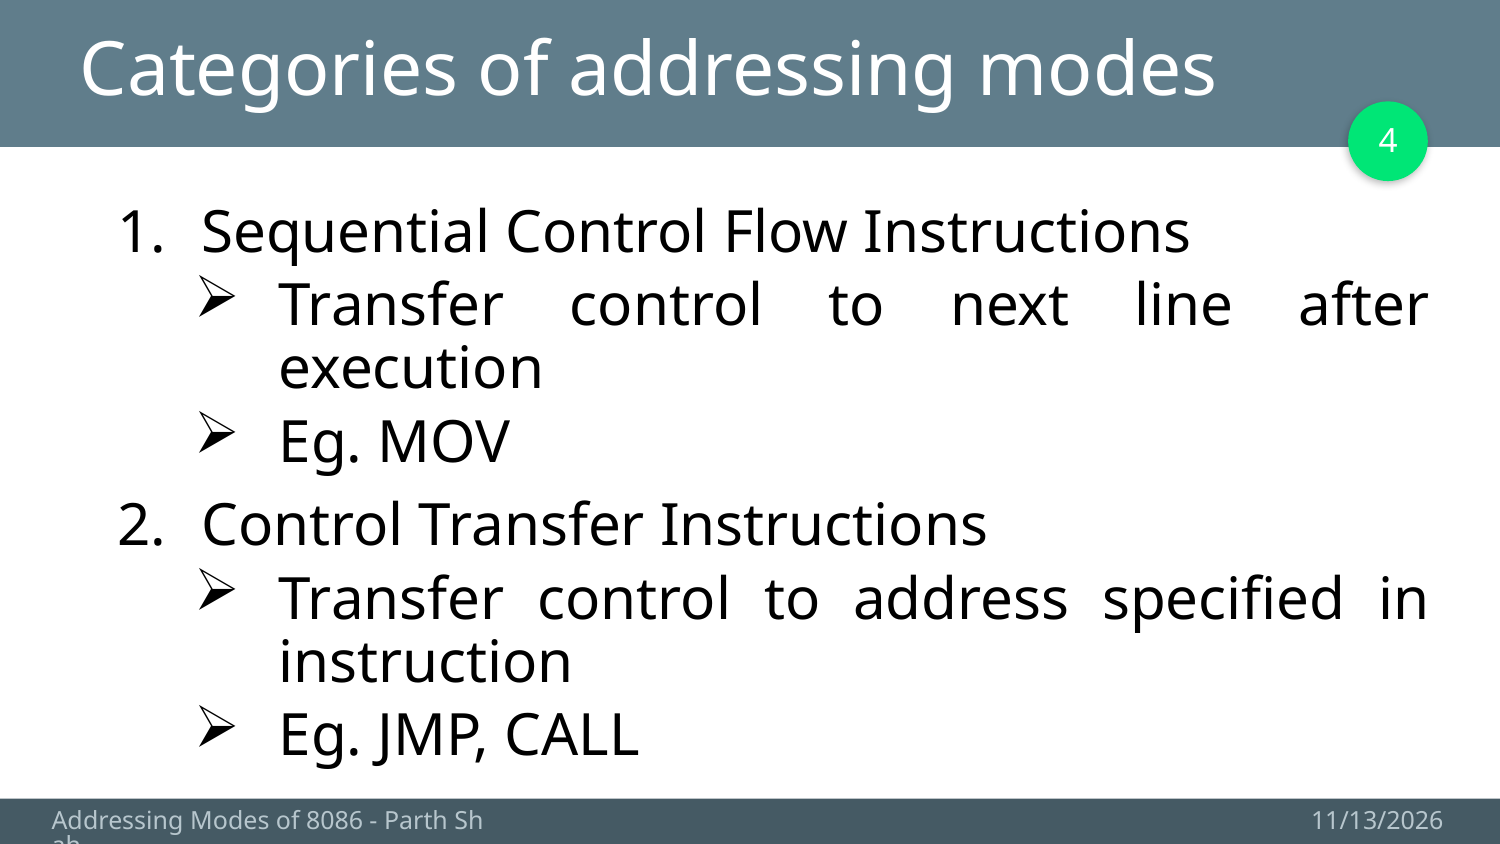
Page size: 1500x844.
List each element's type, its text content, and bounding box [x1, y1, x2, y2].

title Categories of addressing modes [64, 23, 1447, 77]
list Sequential Control Flow Instructions Transfer control to next line after execution Eg. MOV Control Transfer Instructions Transfer control to address specified in instruction Eg. JMP, CALL [102, 194, 1445, 751]
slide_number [1108, 798, 1459, 844]
slide_number 4 [1343, 119, 1433, 165]
footer Addressing Modes of 8086 - Parth Shah [36, 798, 512, 844]
